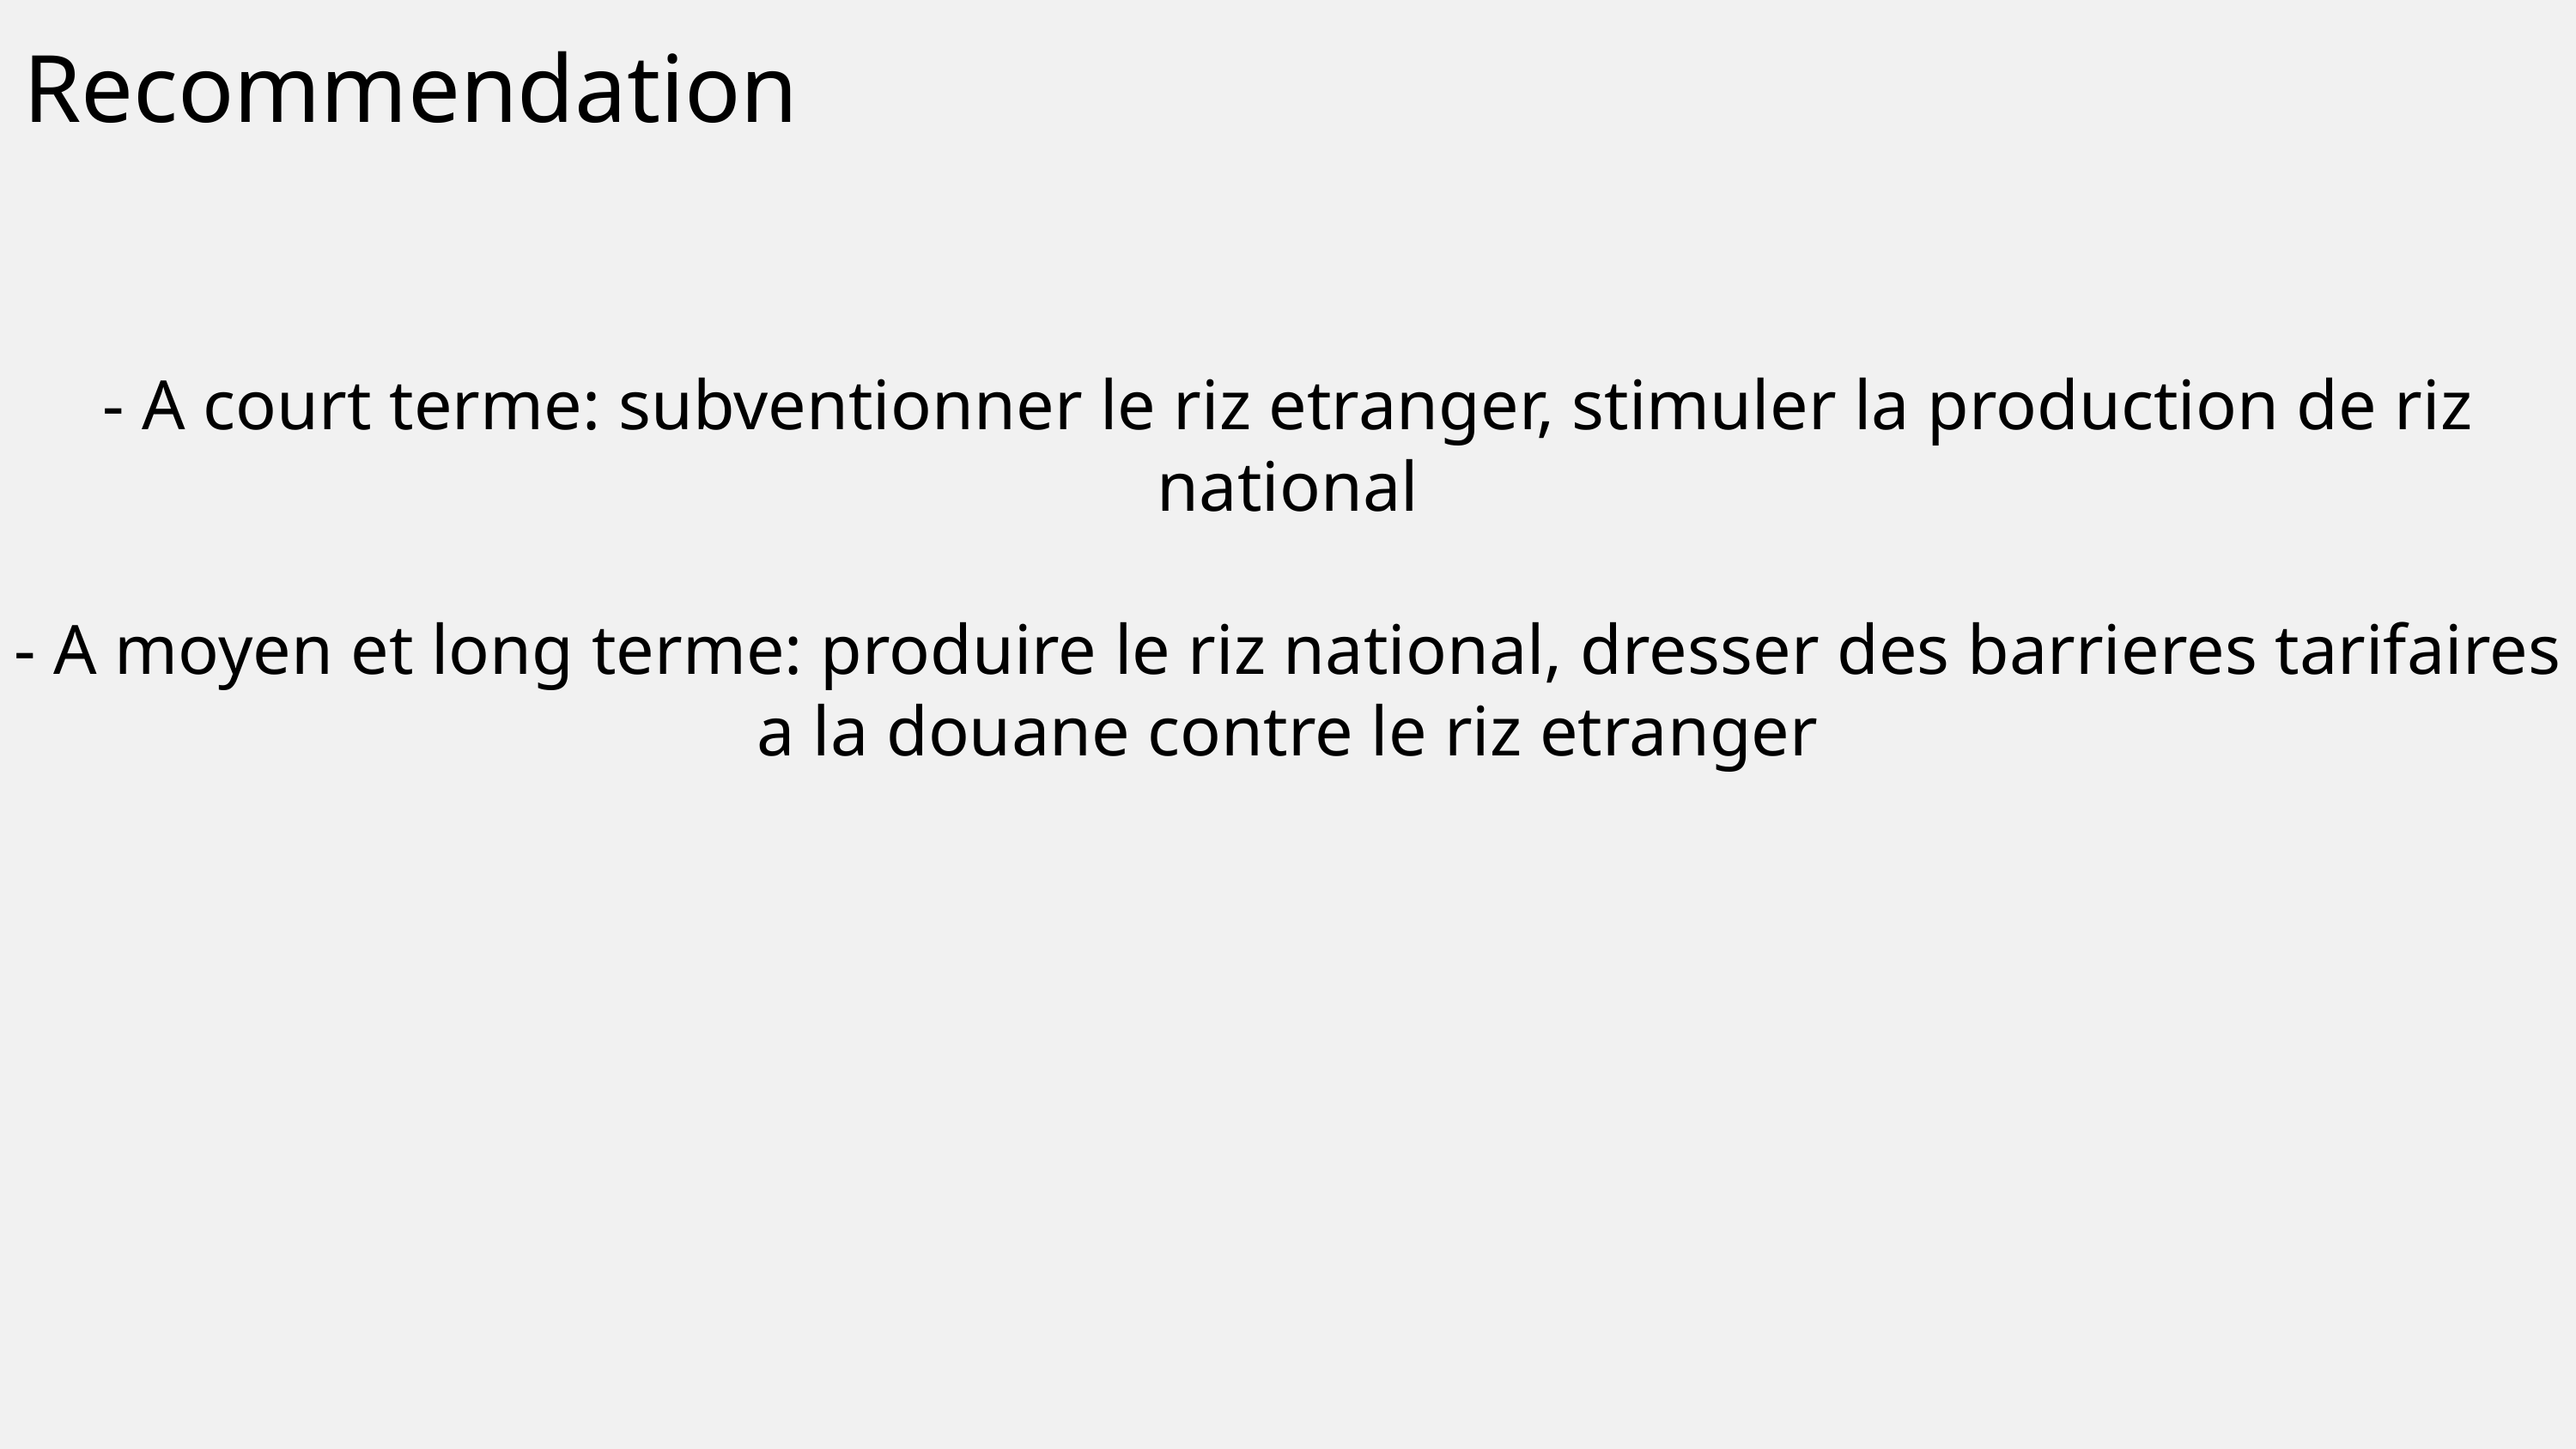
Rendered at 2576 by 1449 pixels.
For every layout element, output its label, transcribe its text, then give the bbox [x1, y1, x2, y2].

text_box Recommendation [0, 10, 823, 142]
text_box - A court terme: subventionner le riz etranger, stimuler la production de riz national - A moyen et long terme: produire le riz national, dresser des barrieres tarifaires a la douane contre le riz etranger [0, 280, 2576, 852]
